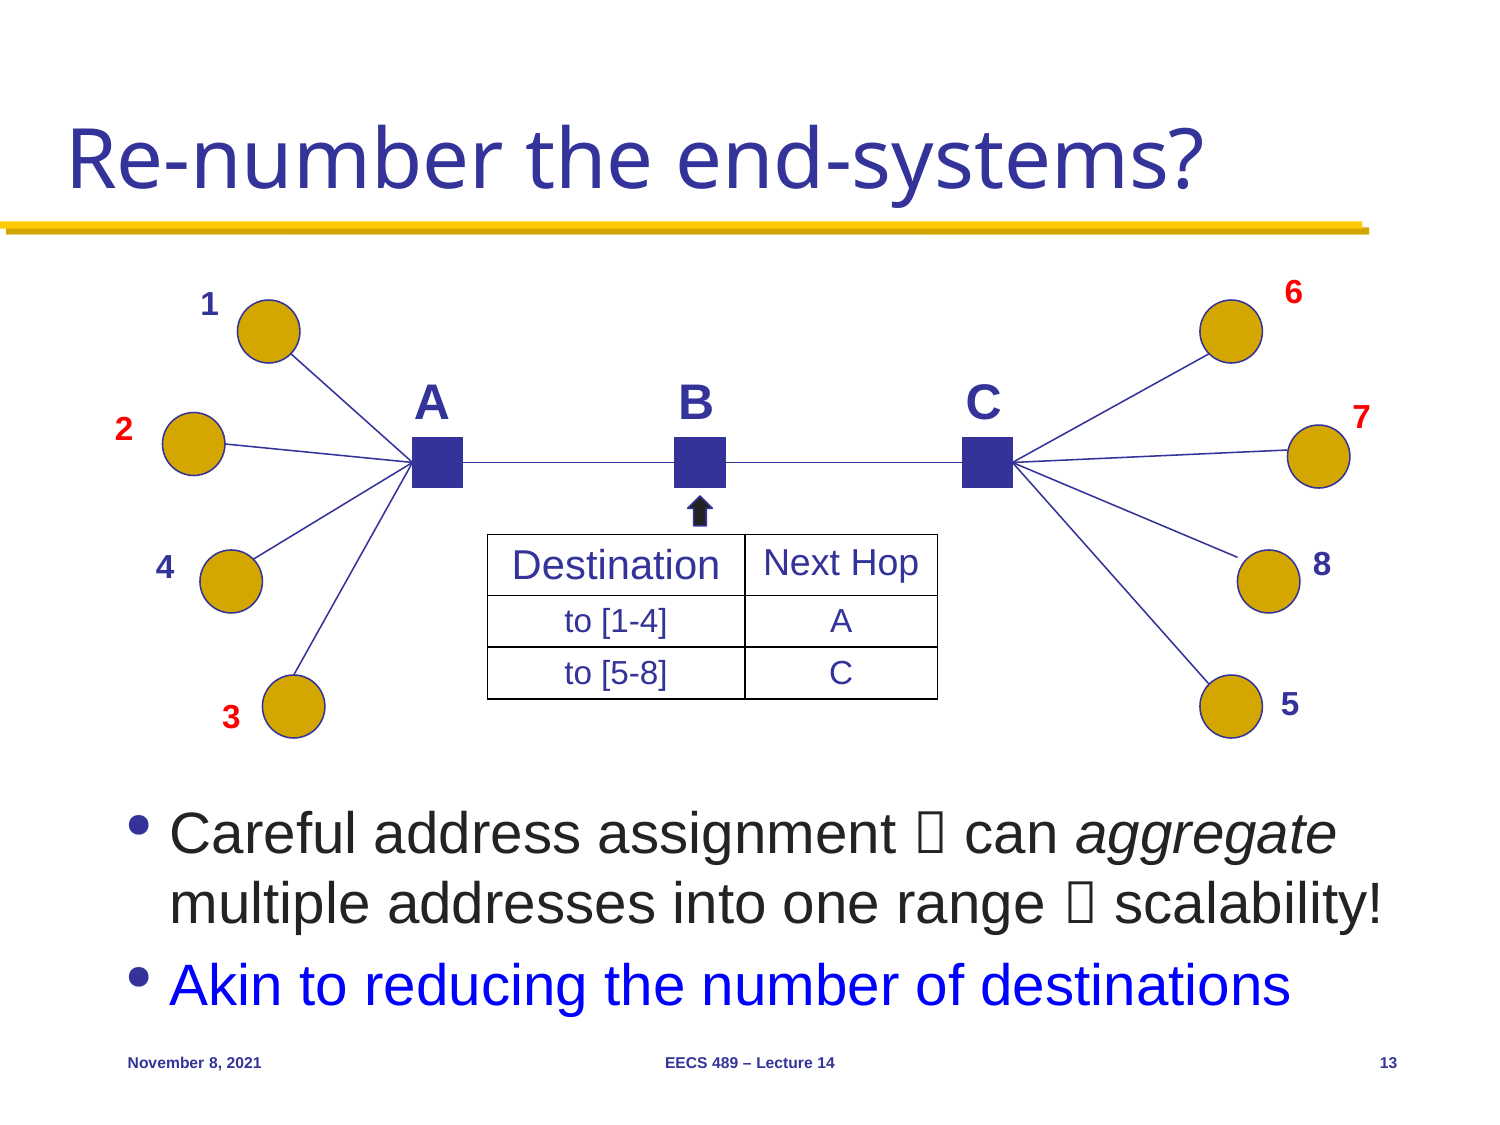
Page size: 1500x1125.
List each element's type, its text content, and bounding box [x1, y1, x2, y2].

slide_number 13 [1312, 1024, 1413, 1101]
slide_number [112, 1024, 426, 1101]
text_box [99, 262, 1387, 744]
title Re-number the end-systems? [49, 24, 1451, 213]
list Careful address assignment  can aggregate multiple addresses into one range  scalability! Akin to reducing the number of destinations [112, 787, 1425, 1023]
footer EECS 489 – Lecture 14 [512, 1024, 988, 1101]
